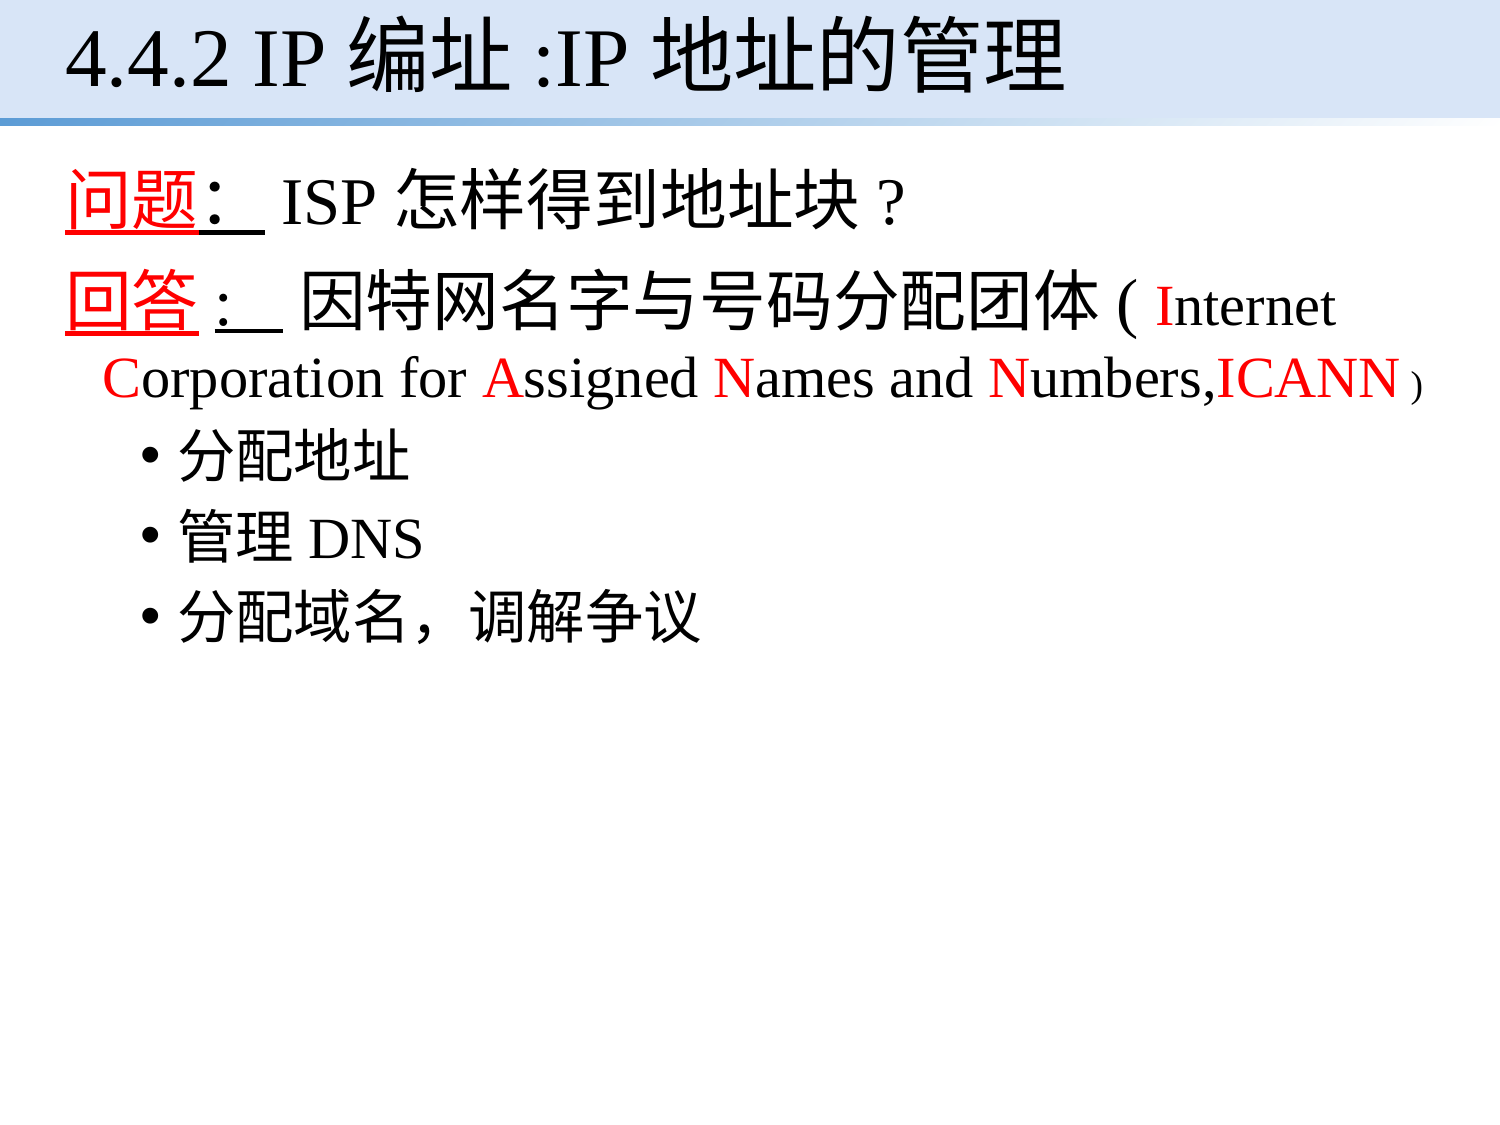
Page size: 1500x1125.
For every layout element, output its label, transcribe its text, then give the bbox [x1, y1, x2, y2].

title 4.4.2 IP编址:IP地址的管理 [50, 0, 1453, 119]
list 问题：ISP怎样得到地址块? 回答: 因特网名字与号码分配团体( Internet Corporation for Assigned Names and Numbers,ICANN ) 分配地址 管理DNS 分配域名，调解争议 [50, 150, 1453, 802]
text_box [434, 119, 443, 126]
